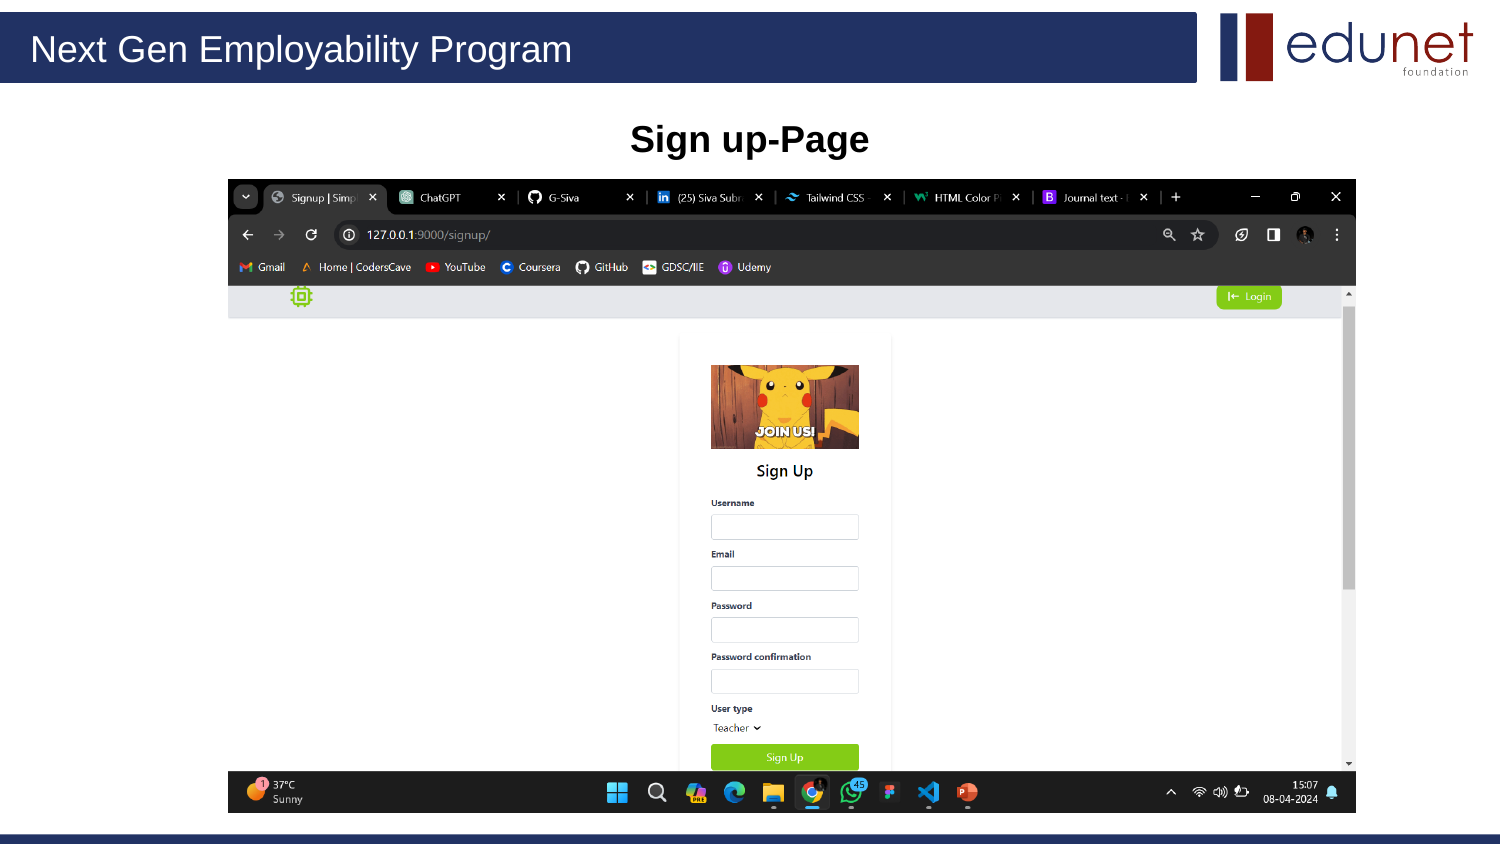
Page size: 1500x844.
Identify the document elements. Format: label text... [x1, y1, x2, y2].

picture [1279, 14, 1482, 83]
picture [228, 179, 1356, 814]
title Sign up-Page [103, 85, 1397, 190]
